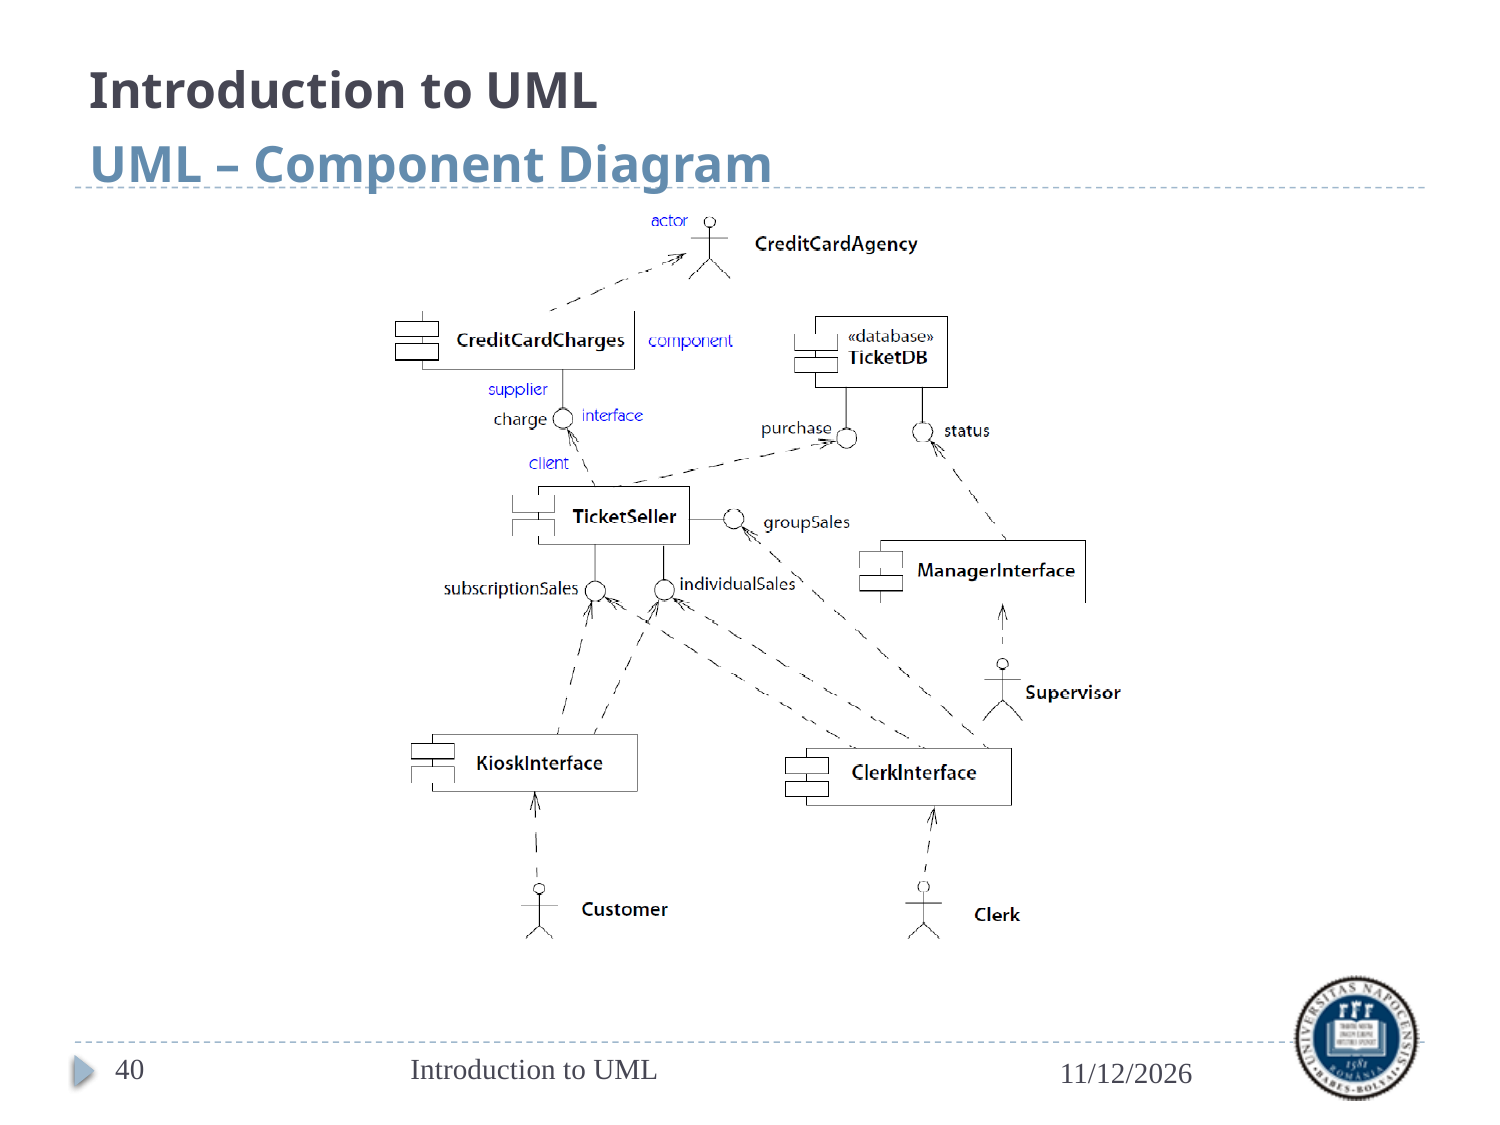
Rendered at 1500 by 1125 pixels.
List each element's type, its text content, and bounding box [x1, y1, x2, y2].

slide_number 40 [100, 1042, 313, 1103]
picture [350, 211, 1150, 1036]
text_box Introduction to UML [74, 37, 1425, 126]
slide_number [1045, 1046, 1421, 1107]
text_box UML – Component Diagram [75, 125, 1447, 201]
footer Introduction to UML [395, 1048, 1051, 1103]
picture [1293, 975, 1420, 1046]
